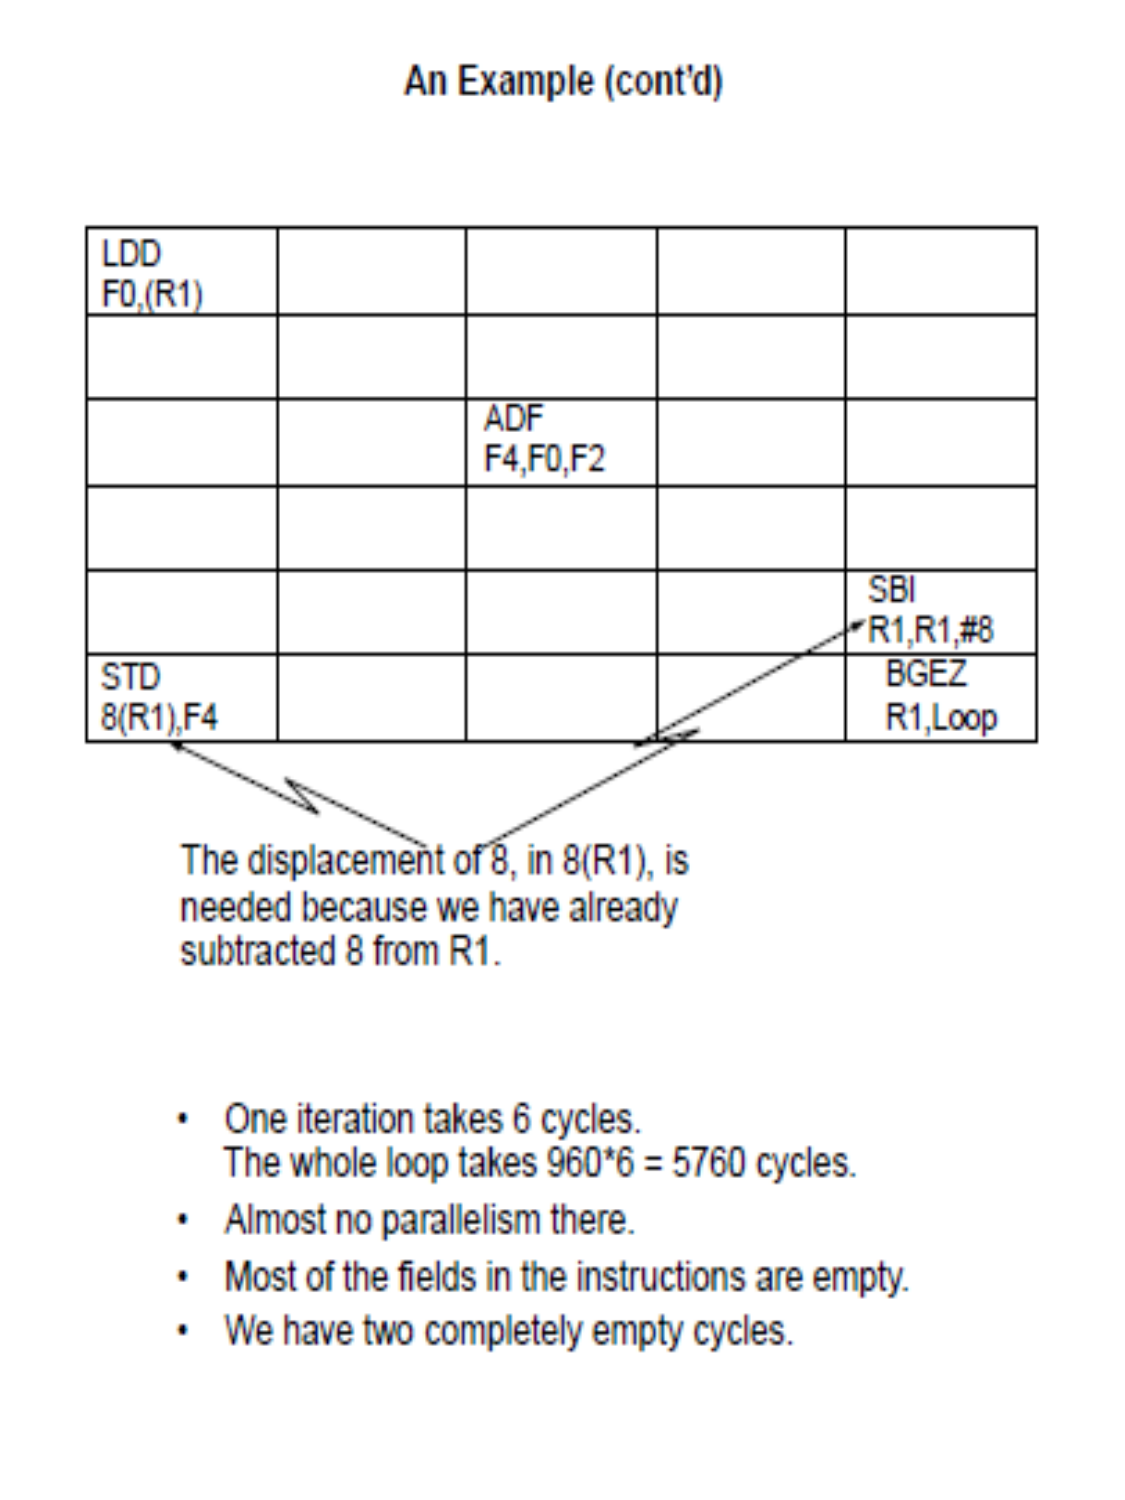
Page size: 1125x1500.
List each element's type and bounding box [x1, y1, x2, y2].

picture [74, 49, 1051, 1413]
